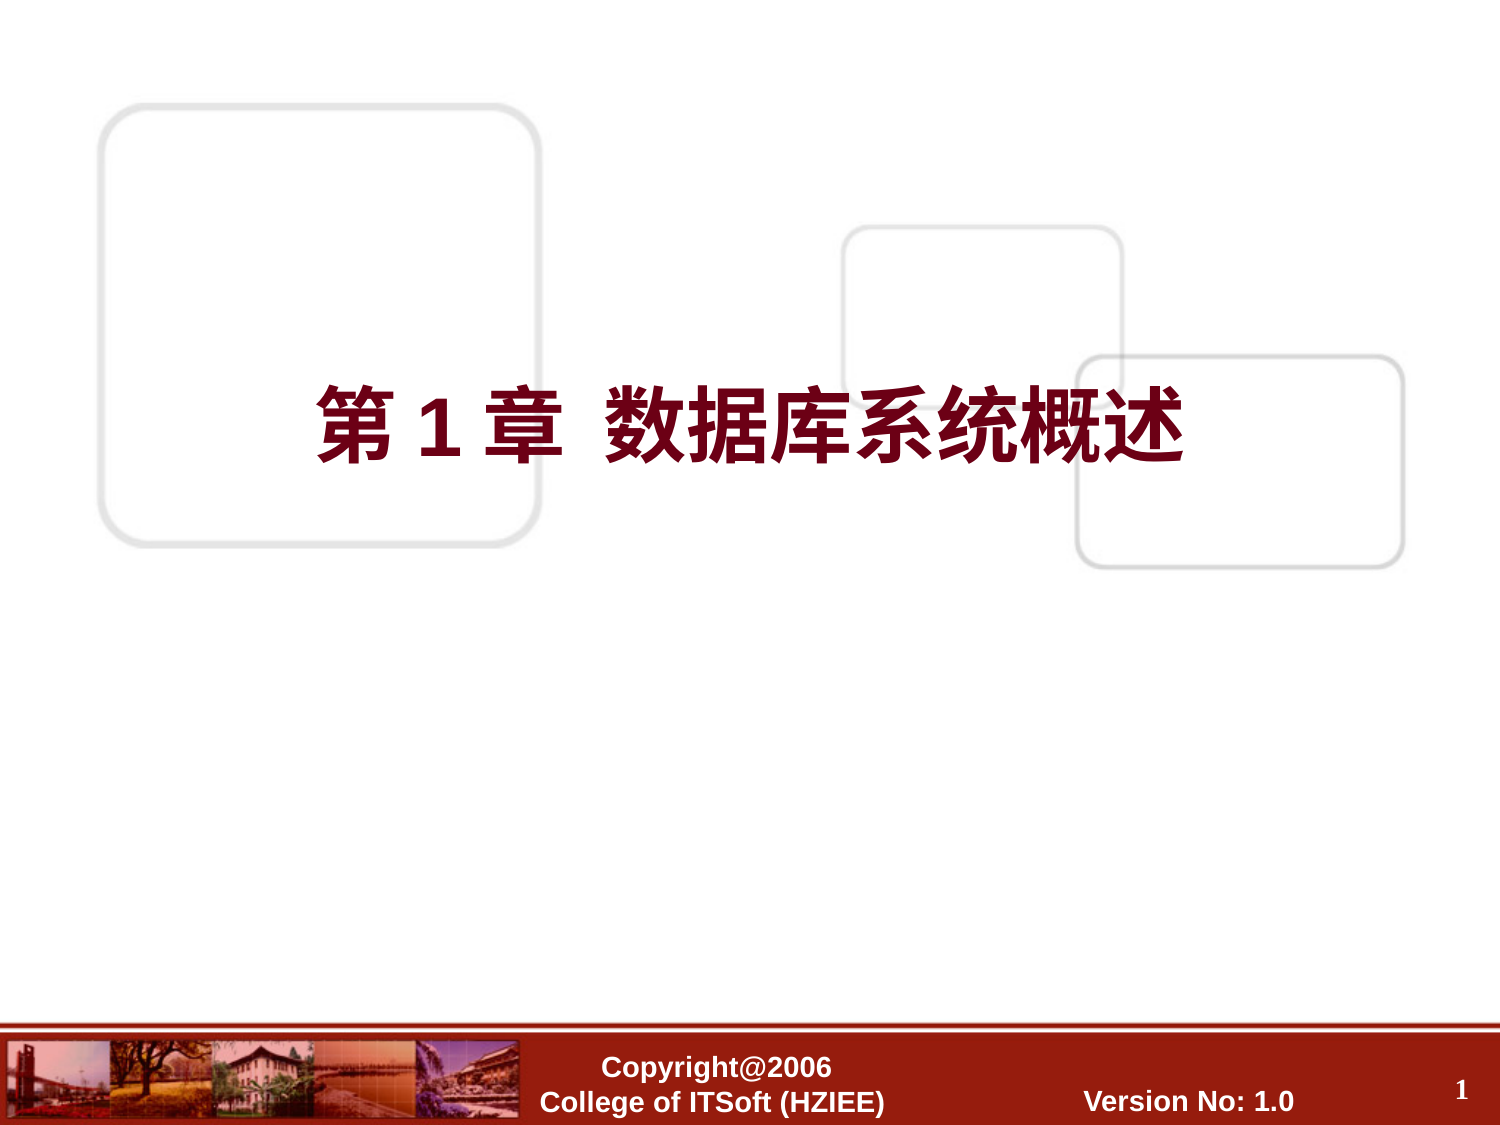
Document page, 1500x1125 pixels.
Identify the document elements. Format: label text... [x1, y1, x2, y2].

title 第1章 数据库系统概述 [112, 302, 1388, 544]
picture [0, 0, 1500, 1125]
